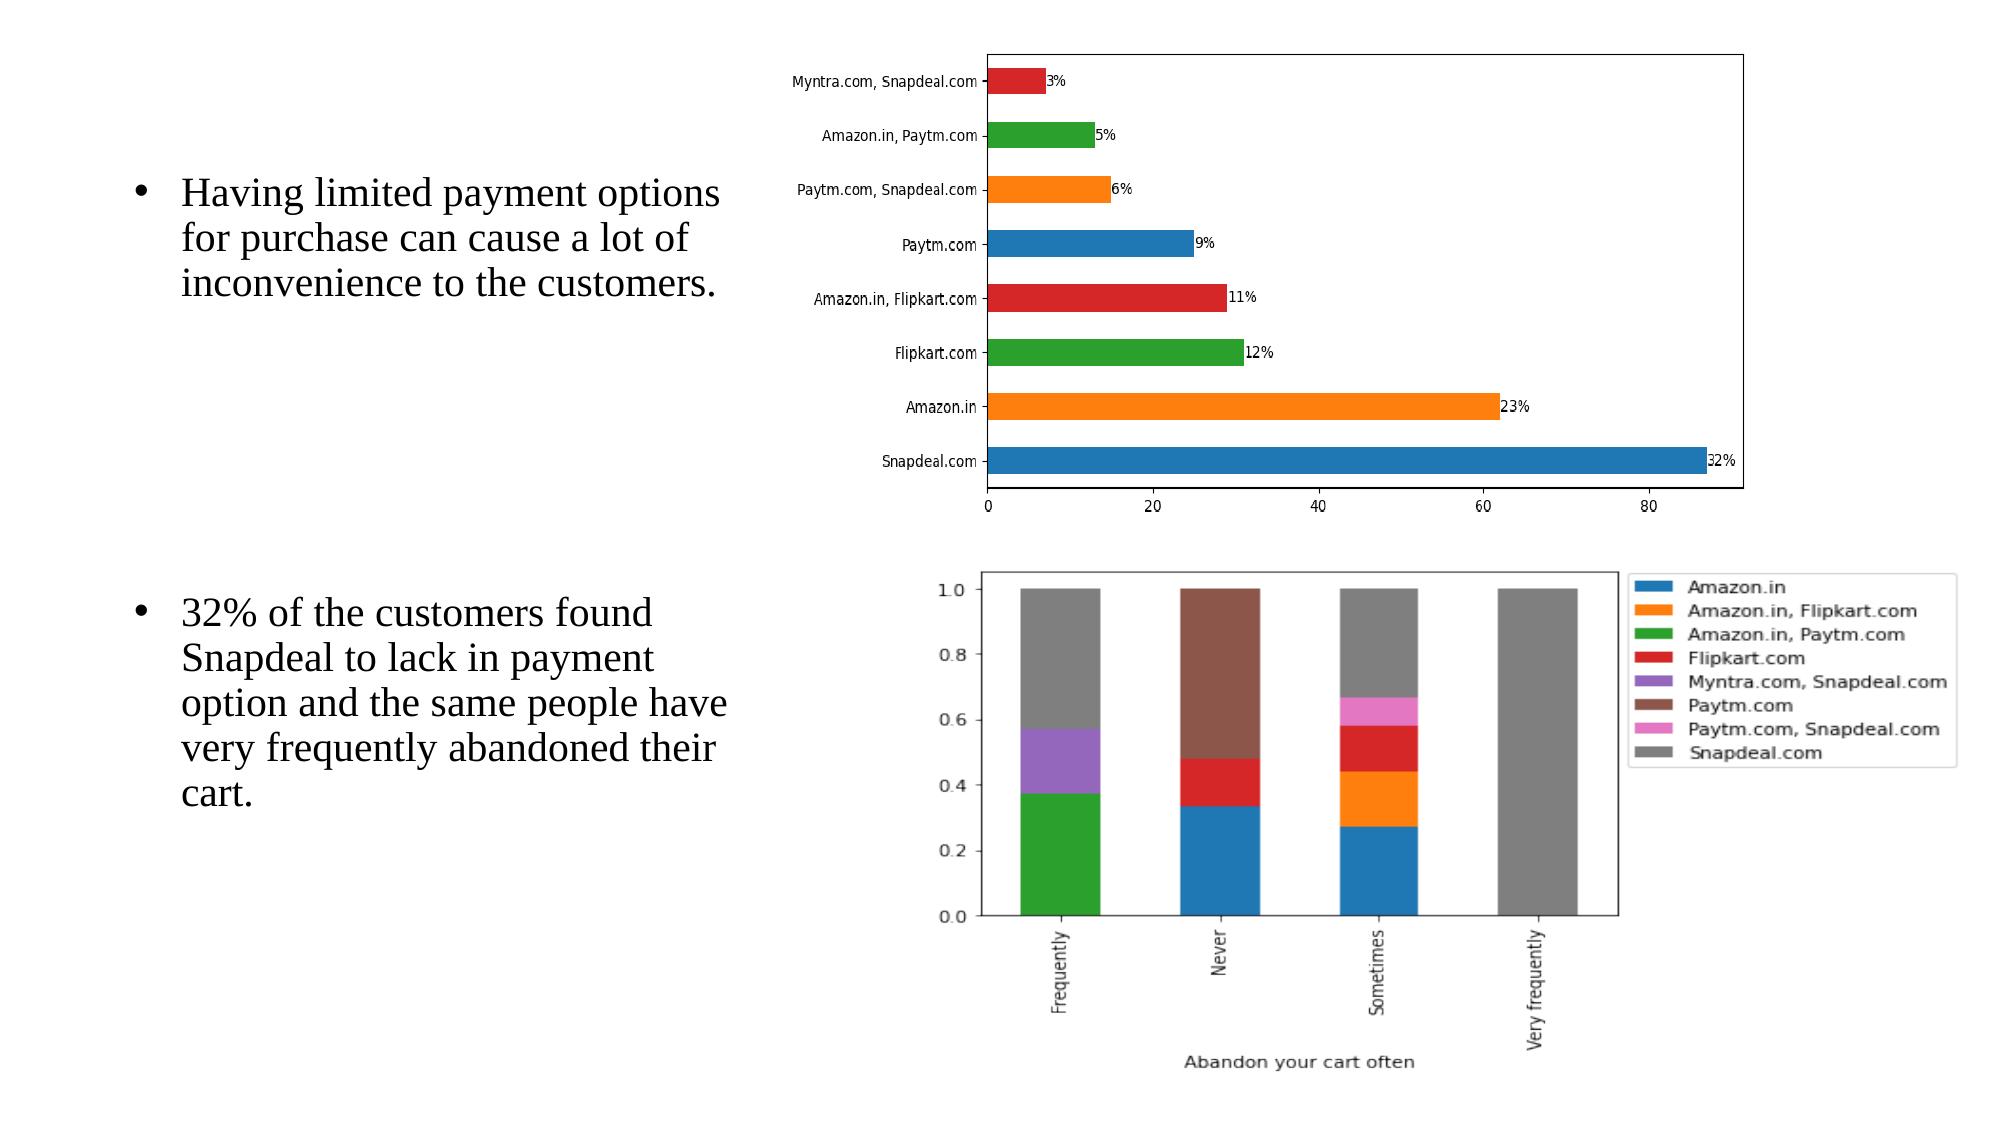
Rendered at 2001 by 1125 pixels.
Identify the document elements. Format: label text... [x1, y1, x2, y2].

list Having limited payment options for purchase can cause a lot of inconvenience to the customers. 32% of the customers found Snapdeal to lack in payment option and the same people have very frequently abandoned their cart. [119, 163, 783, 963]
picture [782, 43, 1752, 527]
picture [924, 562, 1968, 1081]
